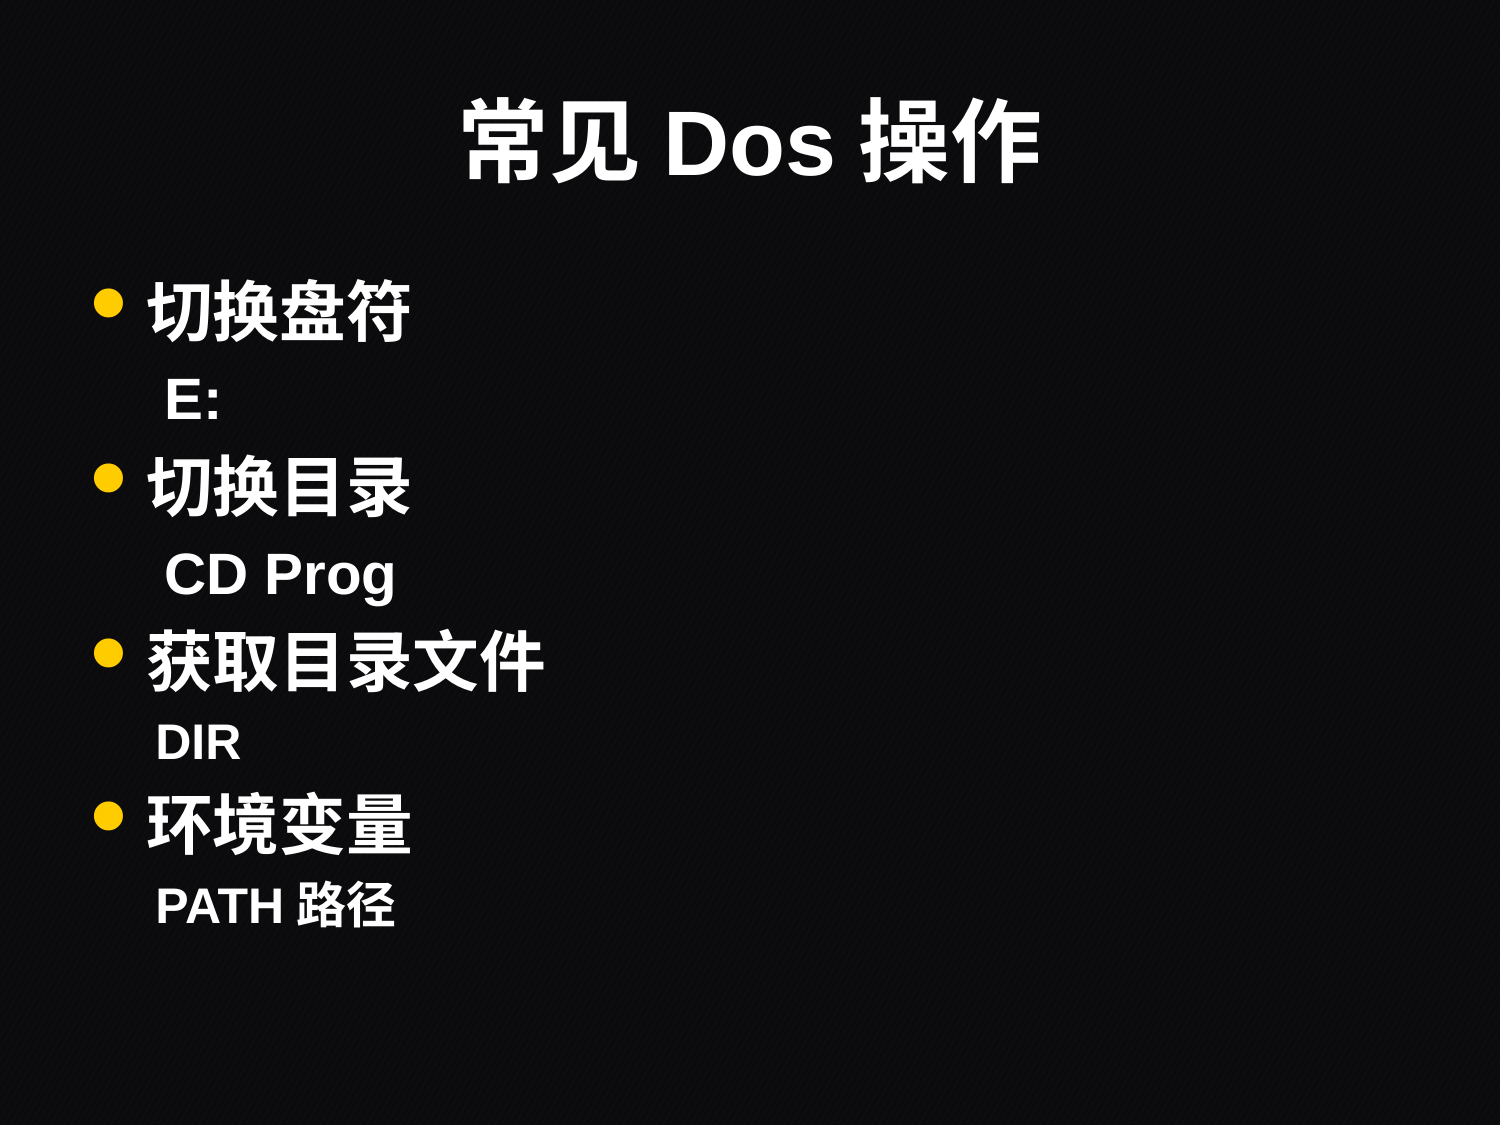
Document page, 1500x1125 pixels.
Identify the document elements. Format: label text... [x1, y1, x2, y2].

list 切换盘符 E: 切换目录 CD Prog 获取目录文件 DIR 环境变量 PATH路径 [74, 262, 1426, 1024]
title 常见Dos操作 [74, 45, 1426, 233]
